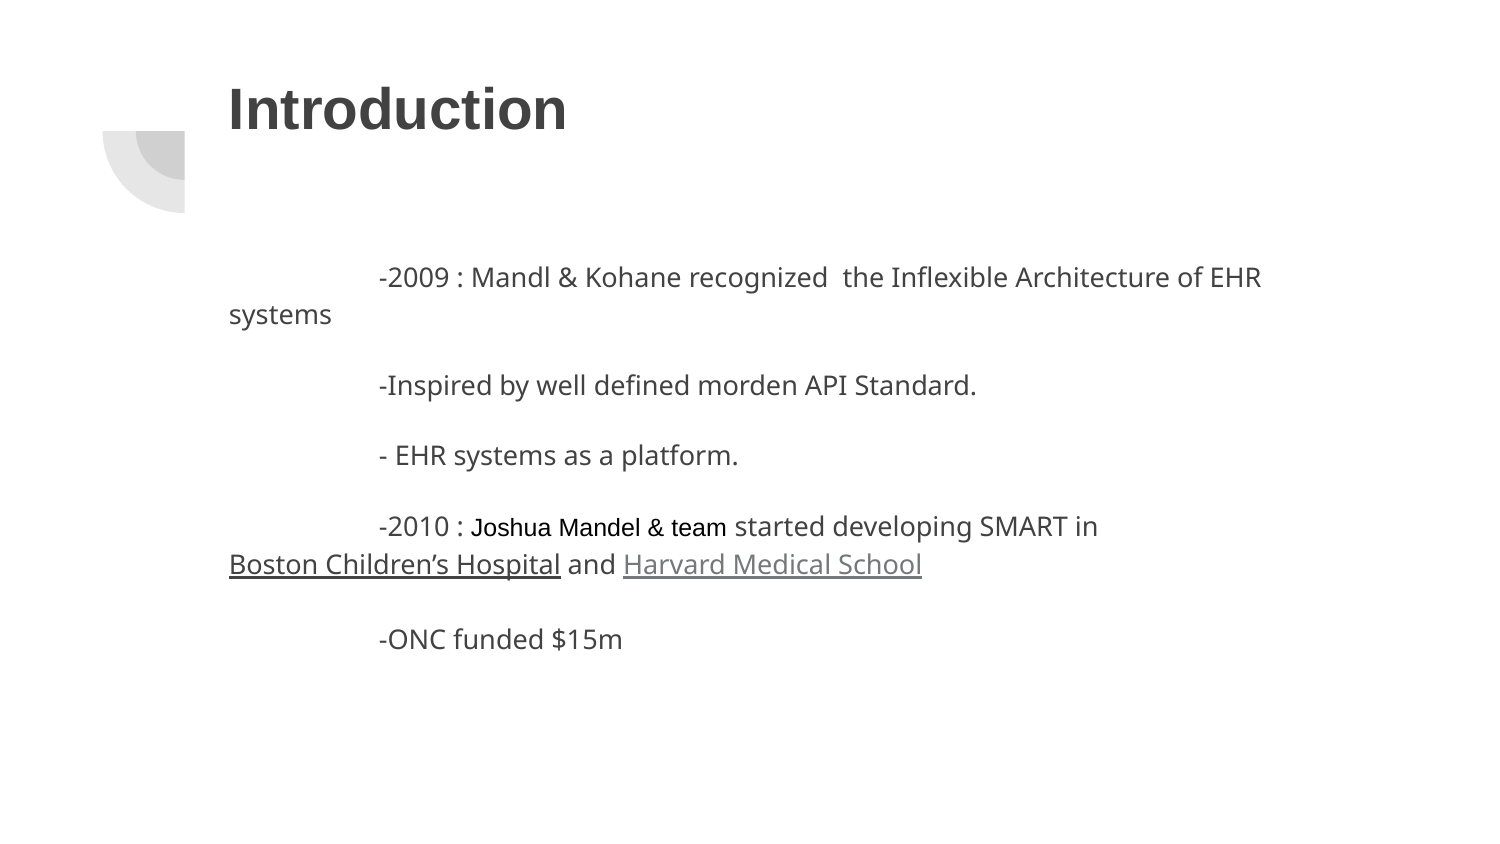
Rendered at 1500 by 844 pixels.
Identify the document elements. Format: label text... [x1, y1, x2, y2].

list -2009 : Mandl & Kohane recognized the Inflexible Architecture of EHR systems -Inspired by well defined morden API Standard. - EHR systems as a platform. -2010 : Joshua Mandel & team started developing SMART in Boston Children’s Hospital and Harvard Medical School -ONC funded $15m [213, 240, 1368, 658]
title Introduction [213, 56, 1368, 221]
